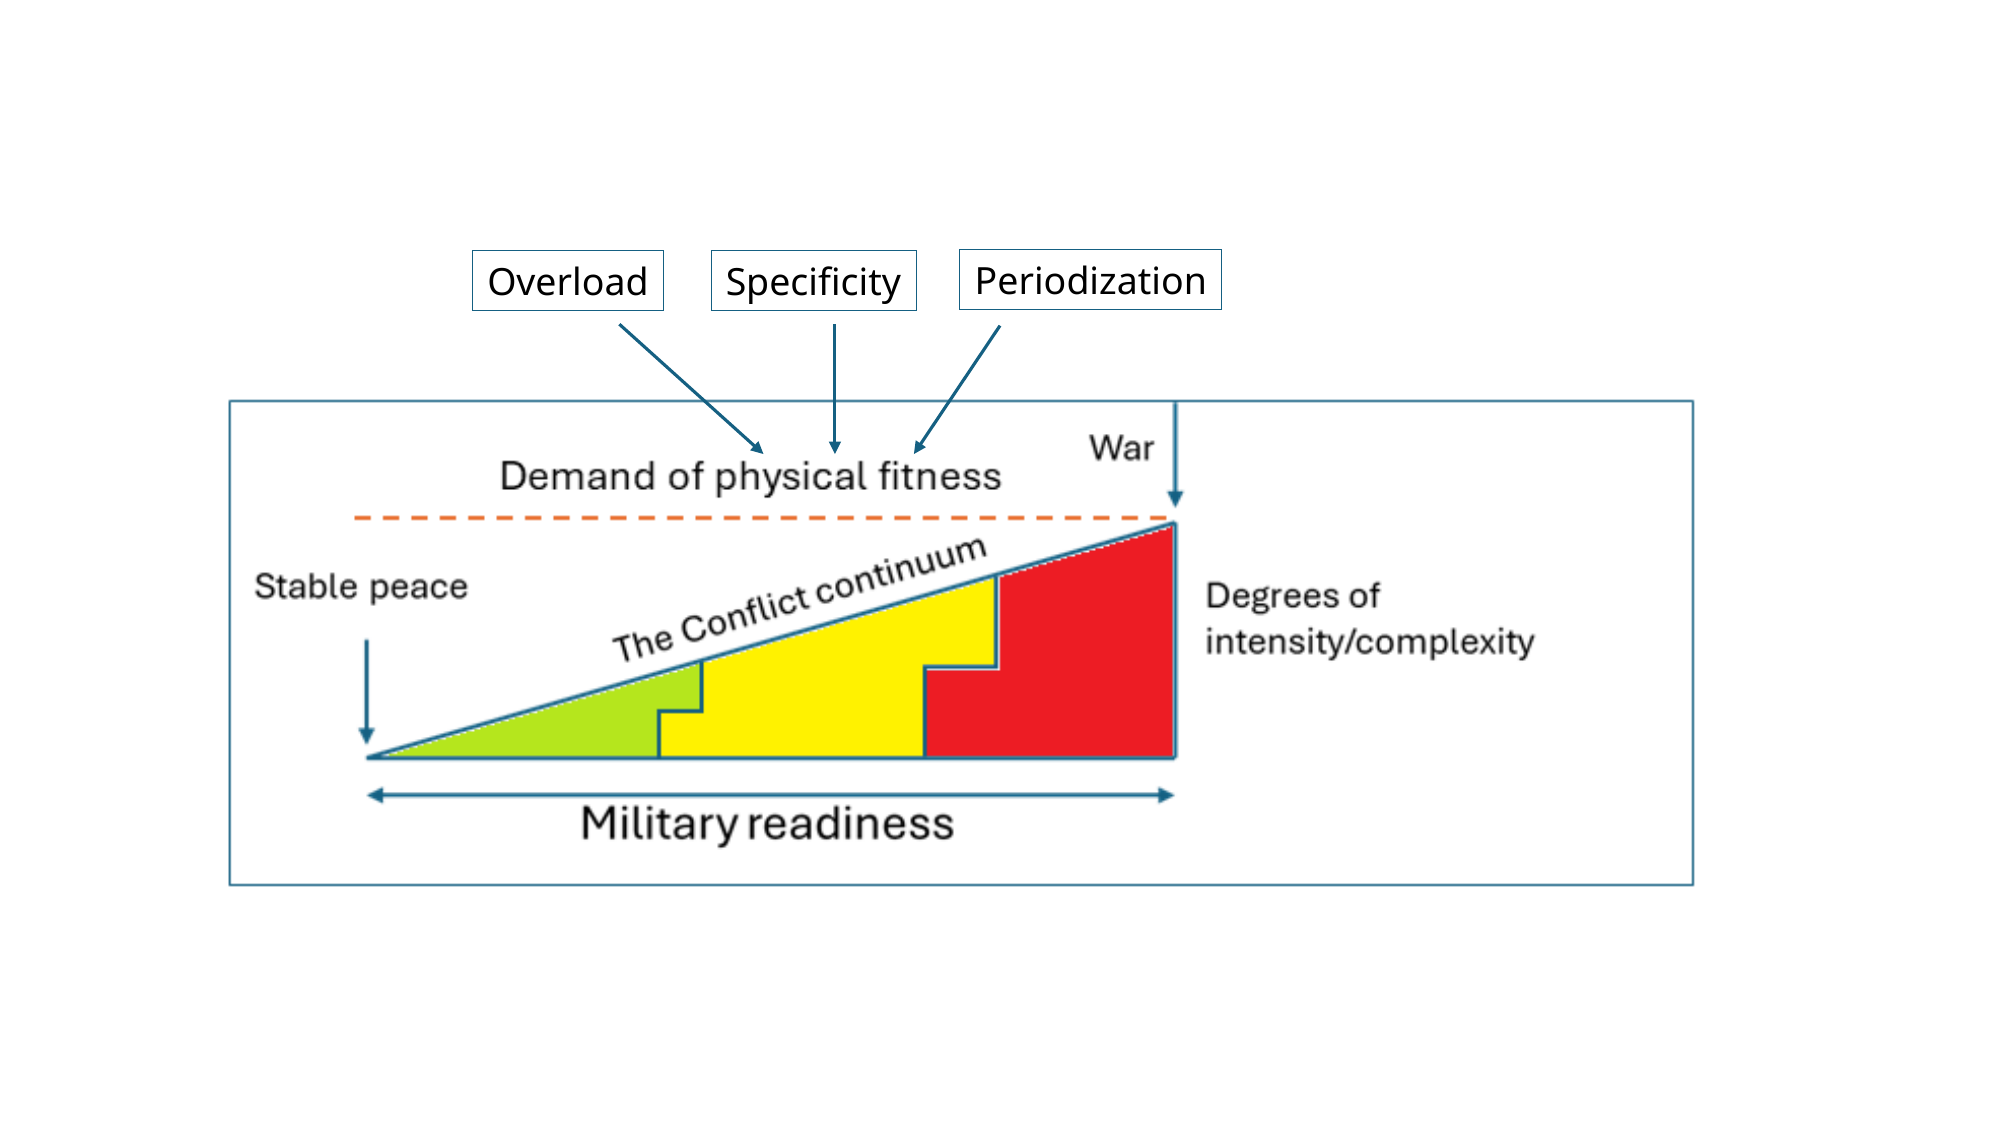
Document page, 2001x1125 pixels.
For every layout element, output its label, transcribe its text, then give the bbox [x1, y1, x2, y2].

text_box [618, 323, 764, 455]
text_box Overload [472, 250, 664, 311]
text_box Periodization [959, 249, 1222, 310]
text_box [913, 325, 1001, 455]
picture [212, 370, 1727, 913]
text_box Specificity [711, 250, 917, 311]
